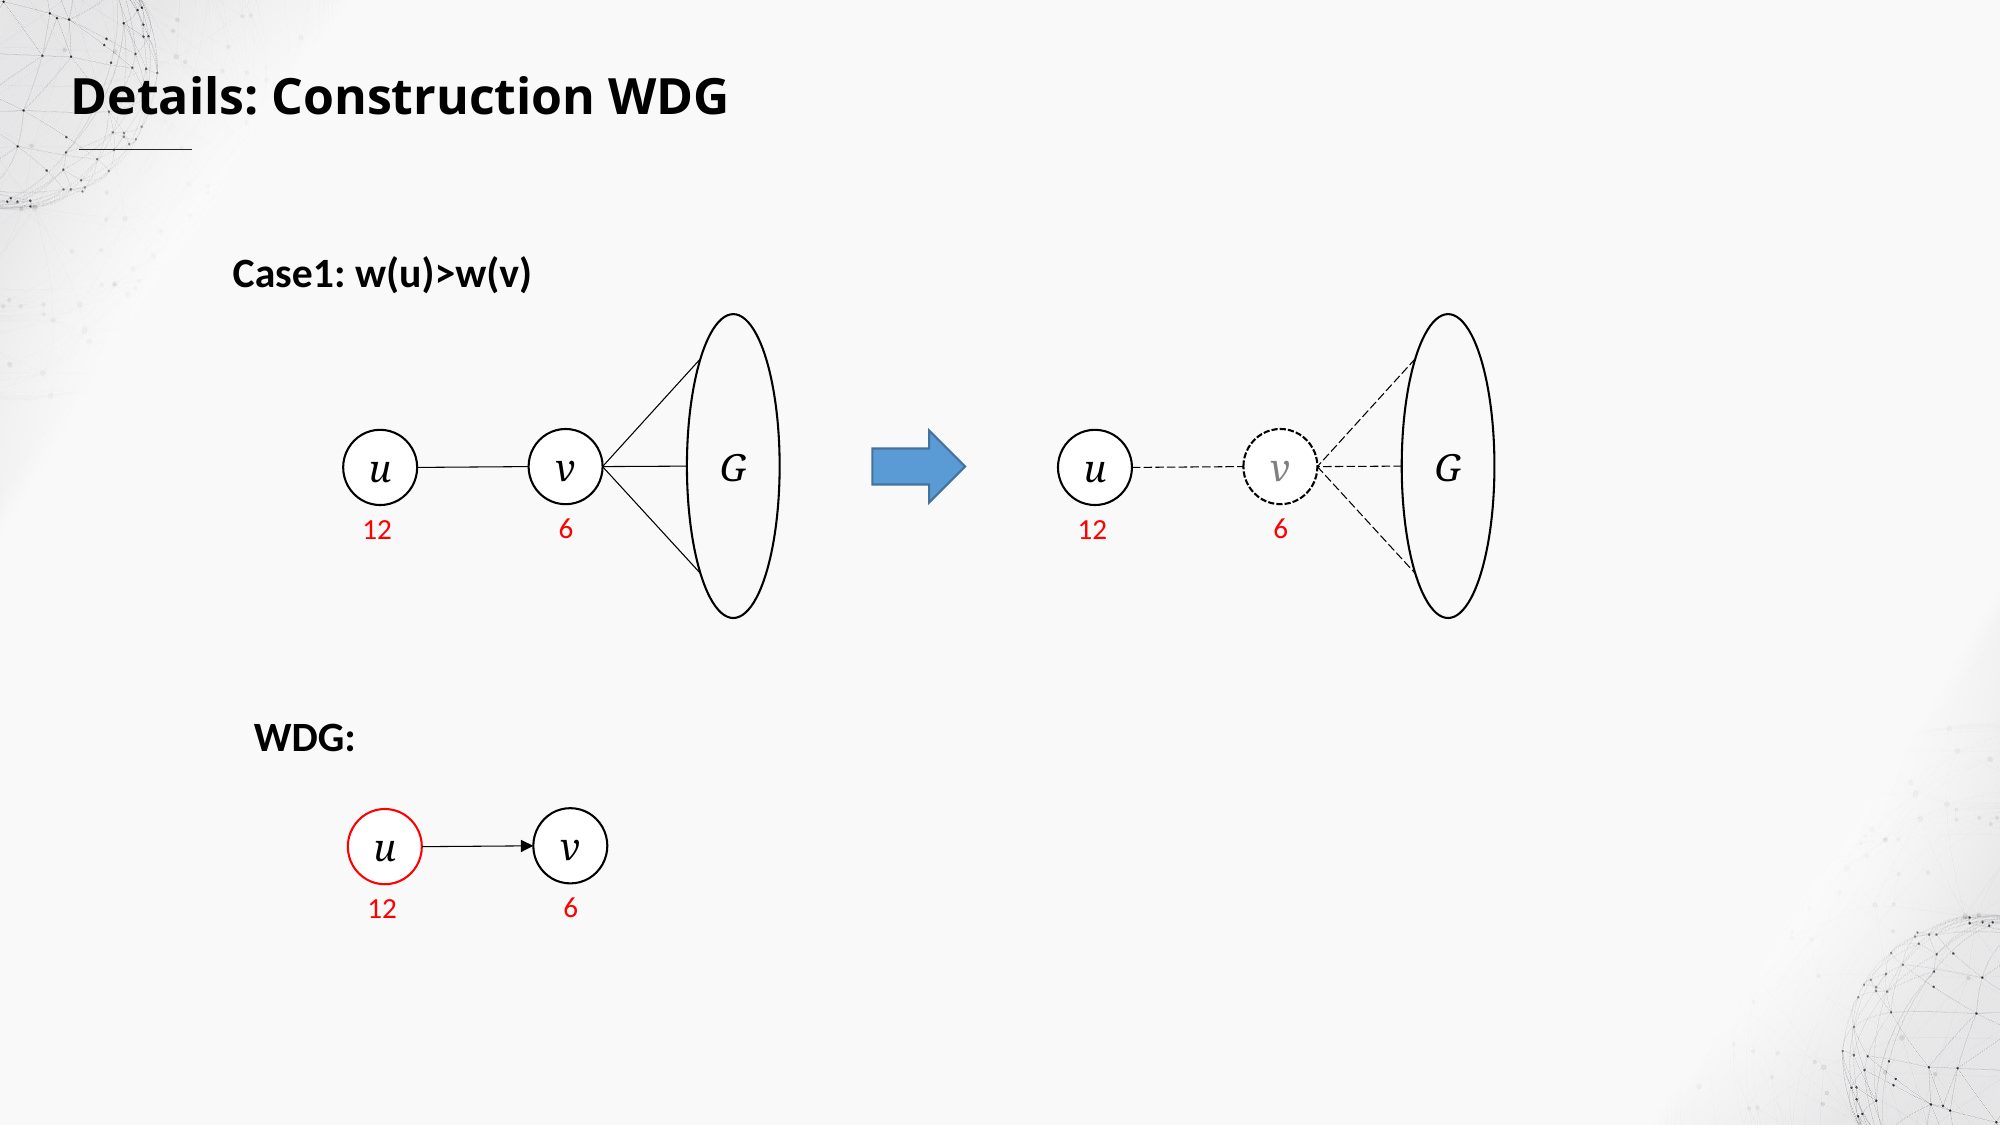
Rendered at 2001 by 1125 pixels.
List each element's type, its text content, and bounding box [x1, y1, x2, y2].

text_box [347, 808, 614, 933]
text_box WDG: [239, 702, 517, 767]
text_box Case1: w(u)>w(v) [217, 238, 561, 304]
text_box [59, 58, 1314, 150]
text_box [343, 314, 1495, 618]
picture [0, 0, 2000, 1125]
